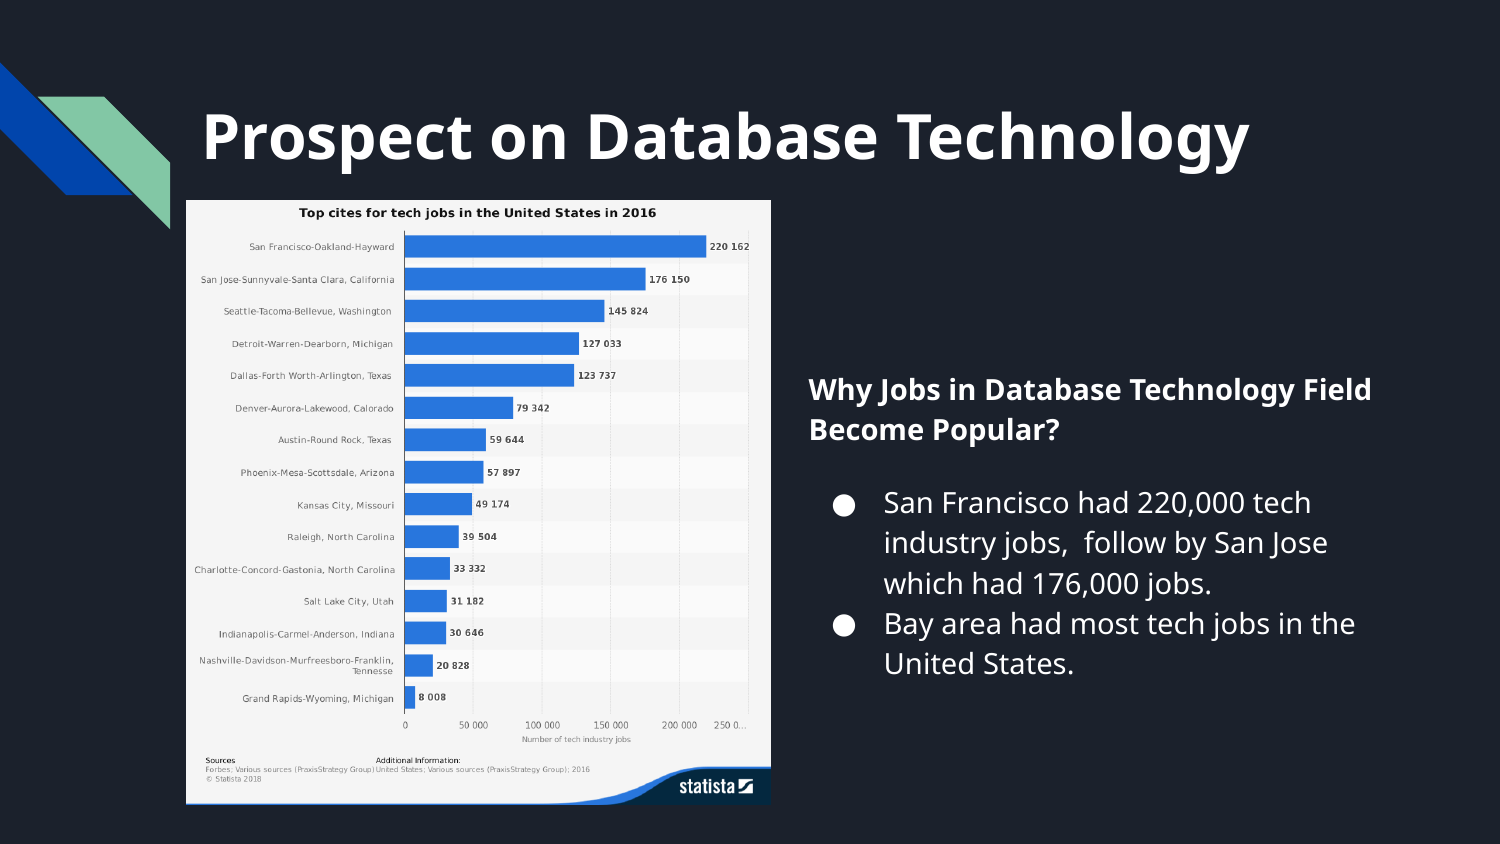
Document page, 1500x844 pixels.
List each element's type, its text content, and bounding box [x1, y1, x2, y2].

picture [186, 200, 772, 806]
list Why Jobs in Database Technology Field Become Popular? San Francisco had 220,000 tech industry jobs, follow by San Jose which had 176,000 jobs. Bay area had most tech jobs in the United States. [793, 350, 1434, 718]
title Prospect on Database Technology [186, 82, 1342, 233]
